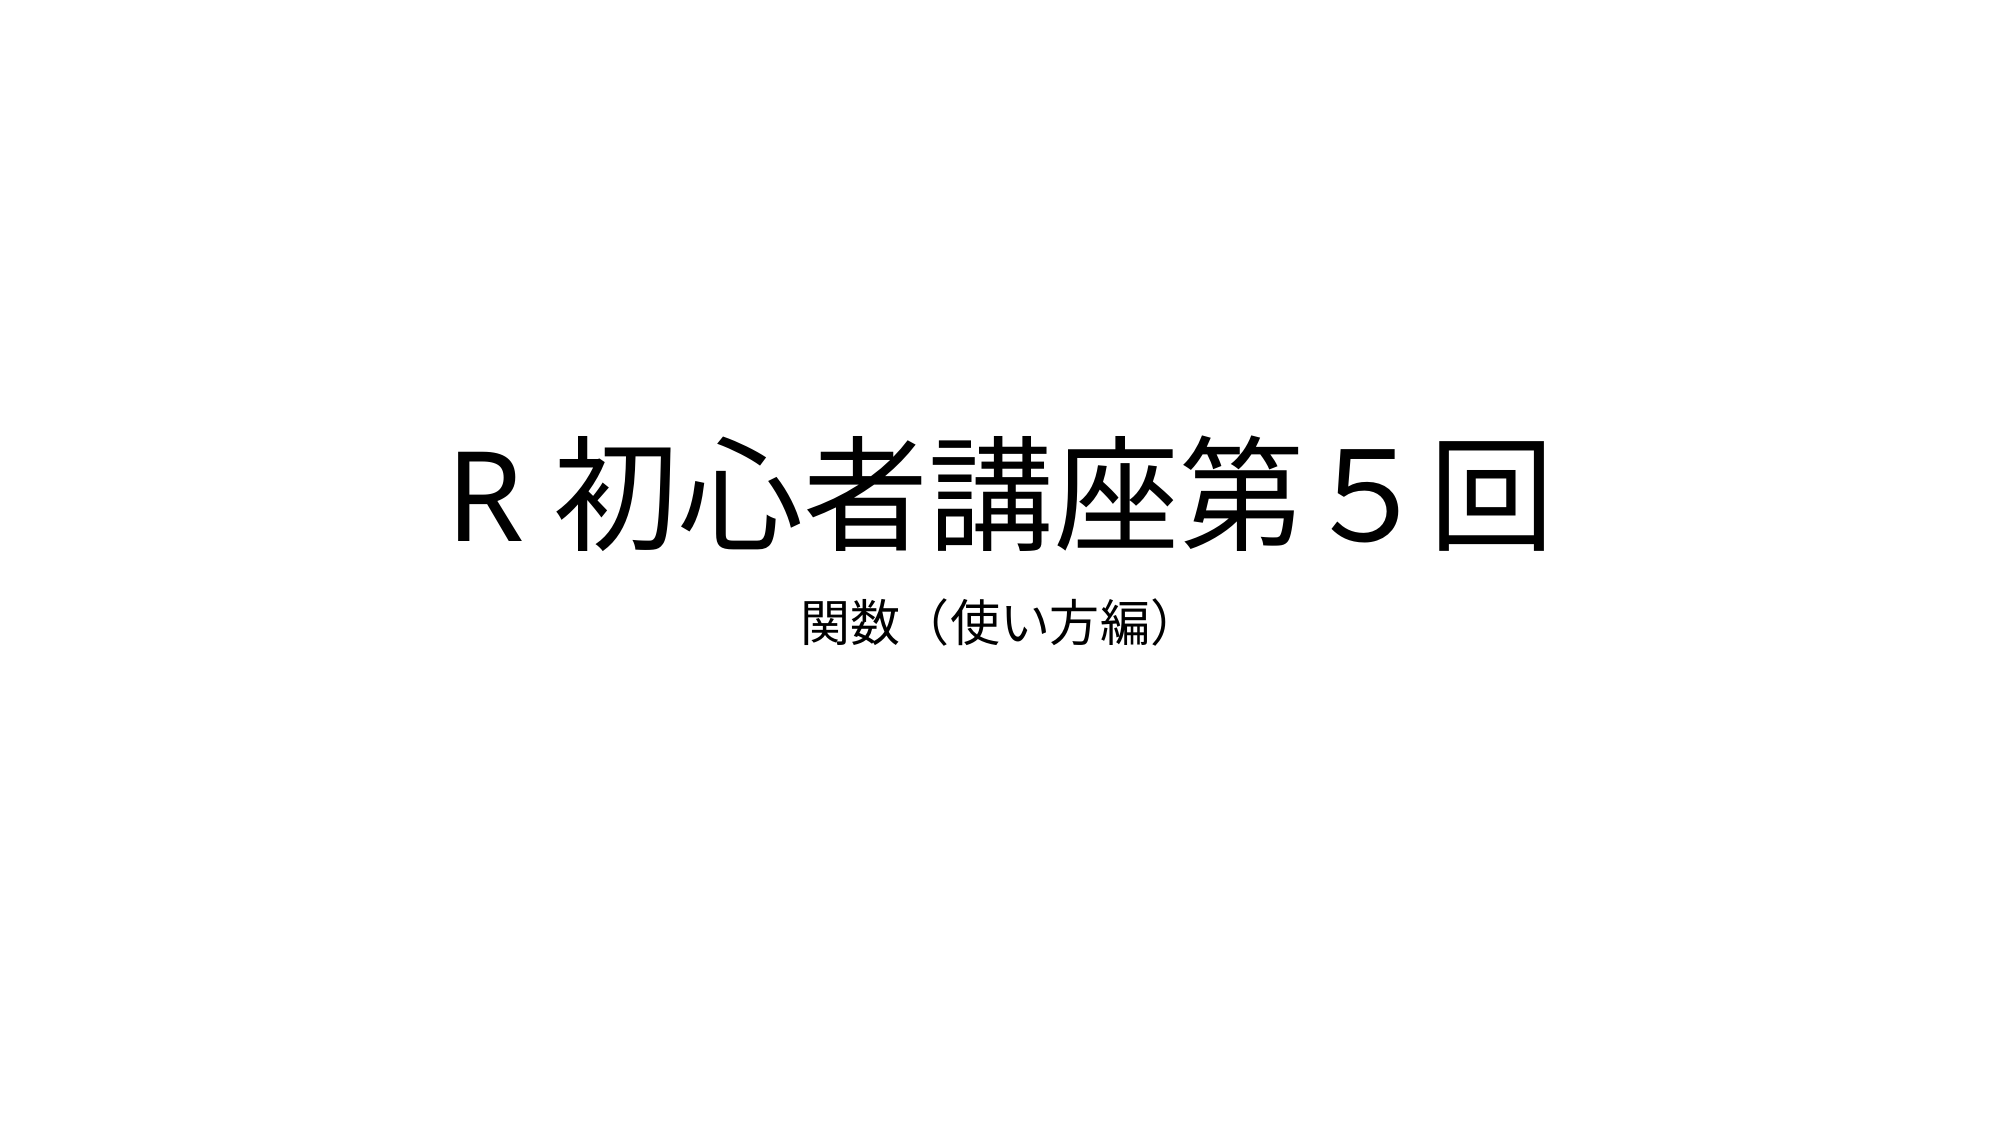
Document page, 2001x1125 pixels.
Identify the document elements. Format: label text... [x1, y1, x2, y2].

subtitle 関数（使い方編） [249, 590, 1750, 863]
title R初心者講座第５回 [249, 184, 1750, 576]
